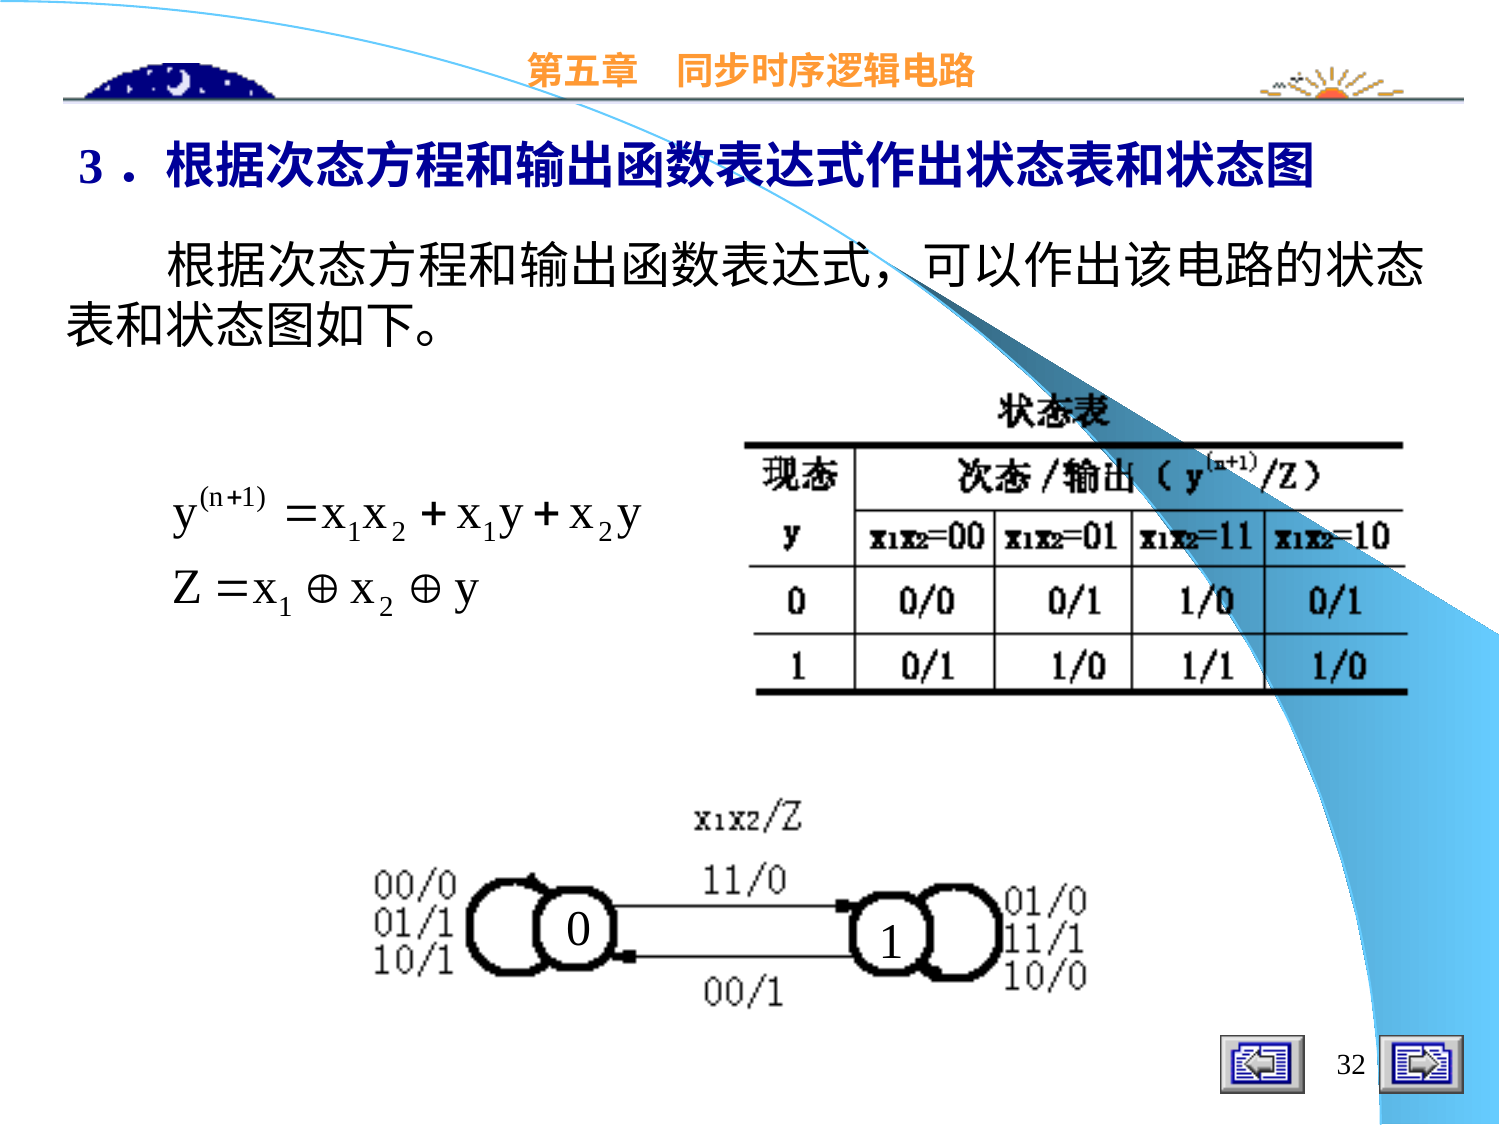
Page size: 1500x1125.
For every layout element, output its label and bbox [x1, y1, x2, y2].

text_box [1, 1, 1500, 1124]
picture [738, 375, 1426, 738]
text_box [363, 775, 1089, 1044]
picture [63, 63, 1464, 104]
picture [1220, 1035, 1305, 1094]
text_box [163, 475, 651, 625]
picture [1379, 1035, 1464, 1094]
